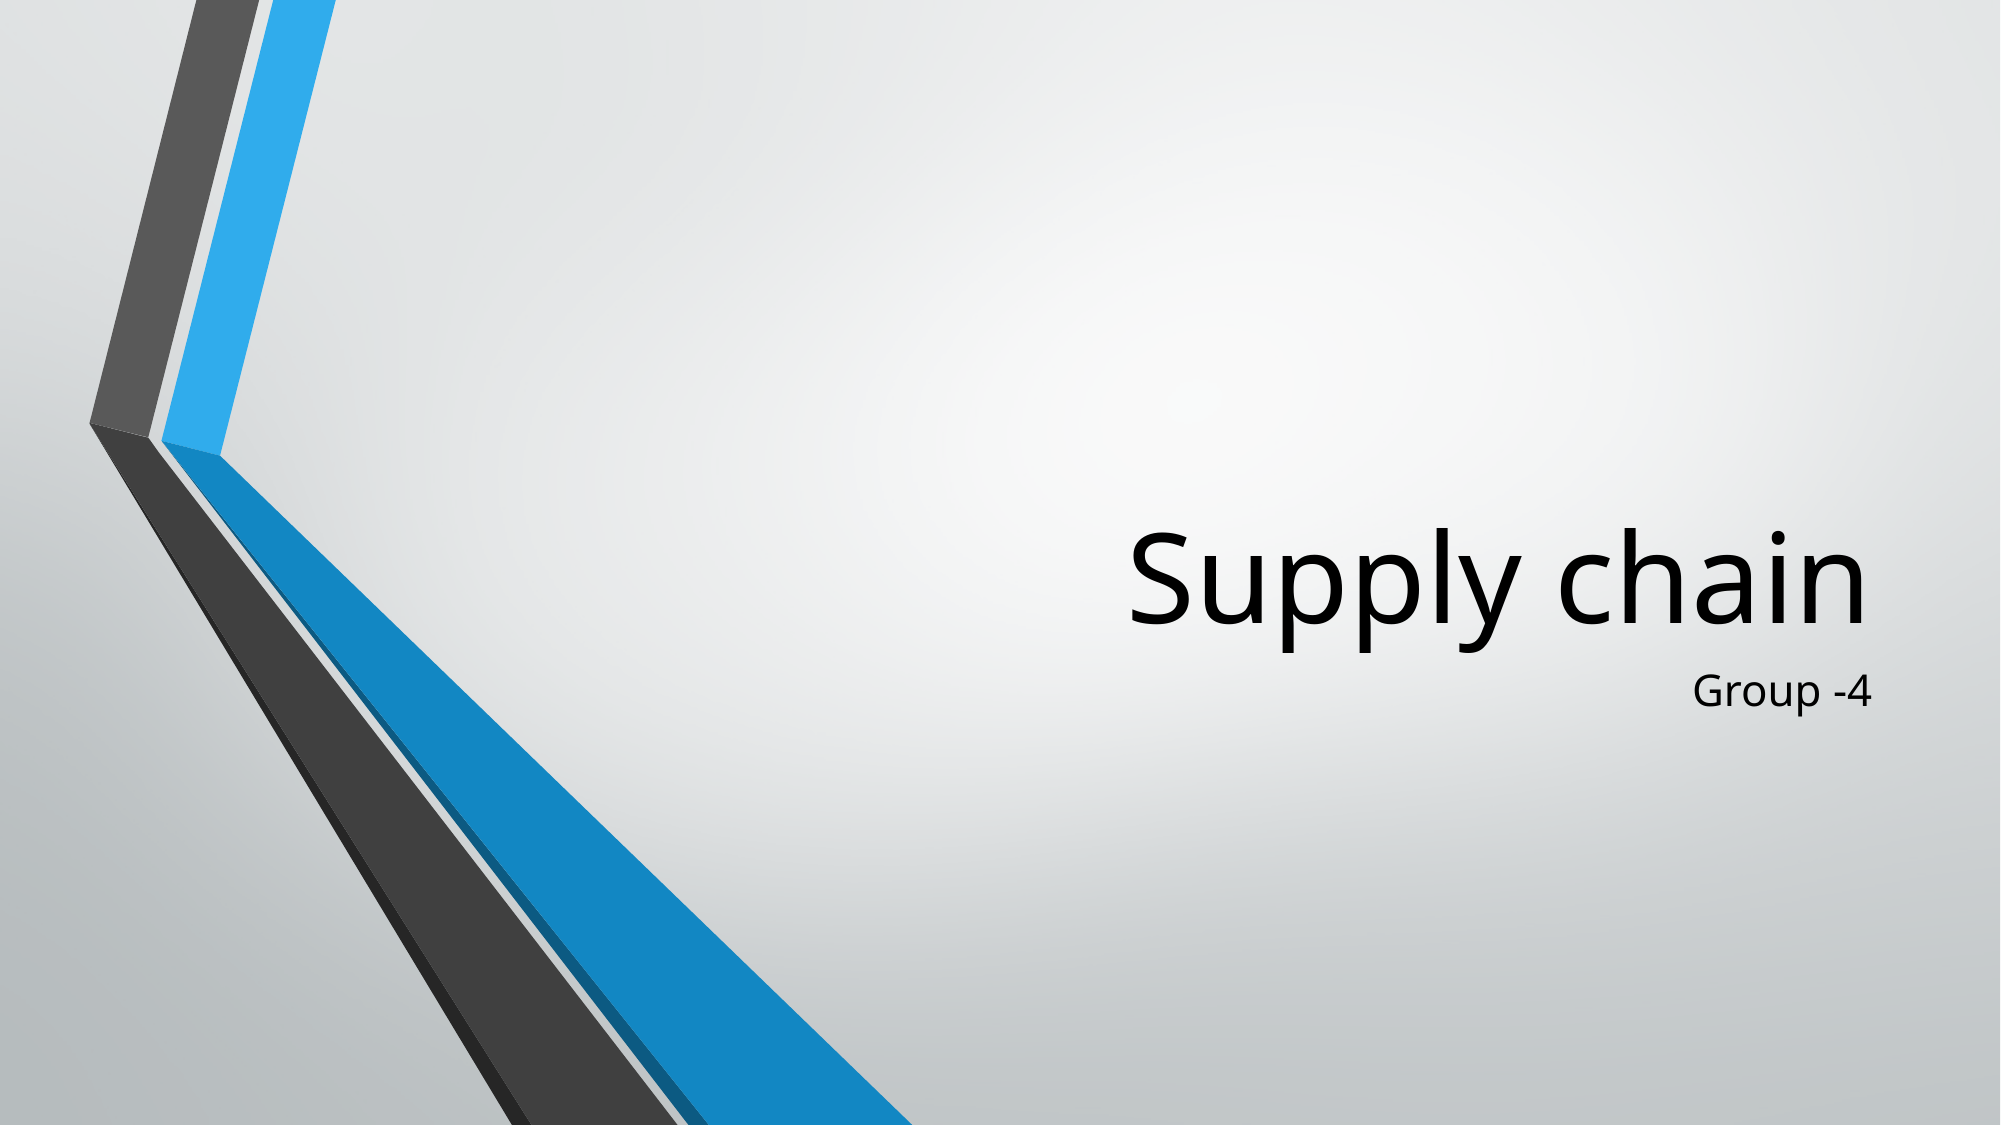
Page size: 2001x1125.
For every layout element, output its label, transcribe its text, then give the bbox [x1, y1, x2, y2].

title Supply chain [480, 226, 1887, 656]
subtitle Group -4 [740, 655, 1887, 884]
